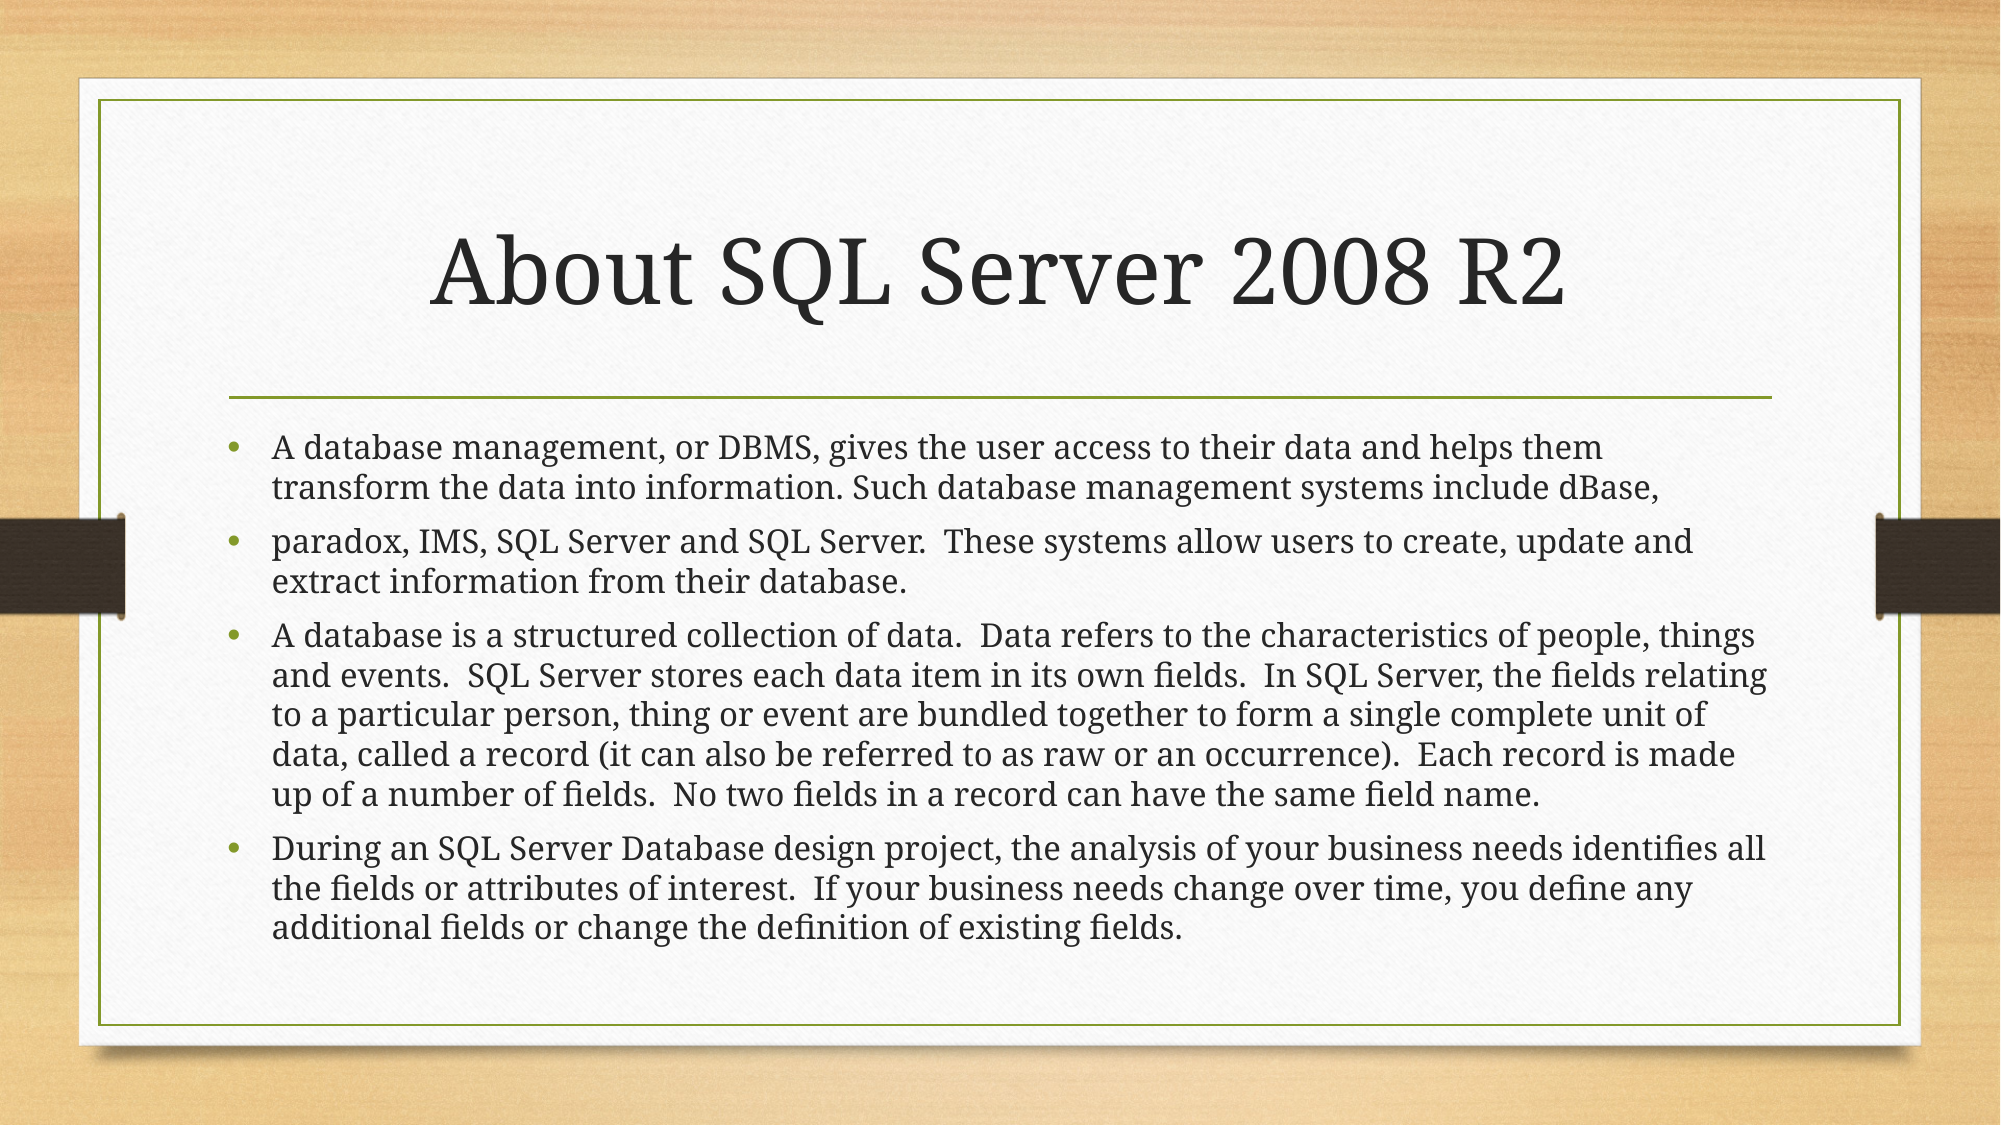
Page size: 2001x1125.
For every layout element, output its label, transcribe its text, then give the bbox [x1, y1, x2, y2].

picture [0, 0, 2001, 1125]
list A database management, or DBMS, gives the user access to their data and helps them transform the data into information. Such database management systems include dBase, paradox, IMS, SQL Server and SQL Server. These systems allow users to create, update and extract information from their database. A database is a structured collection of data. Data refers to the characteristics of people, things and events. SQL Server stores each data item in its own fields. In SQL Server, the fields relating to a particular person, thing or event are bundled together to form a single complete unit of data, called a record (it can also be referred to as raw or an occurrence). Each record is made up of a number of fields. No two fields in a record can have the same field name. During an SQL Server Database design project, the analysis of your business needs identifies all the fields or attributes of interest. If your business needs change over time, you define any additional fields or change the definition of existing fields. [212, 419, 1788, 964]
title About SQL Server 2008 R2 [212, 161, 1788, 375]
